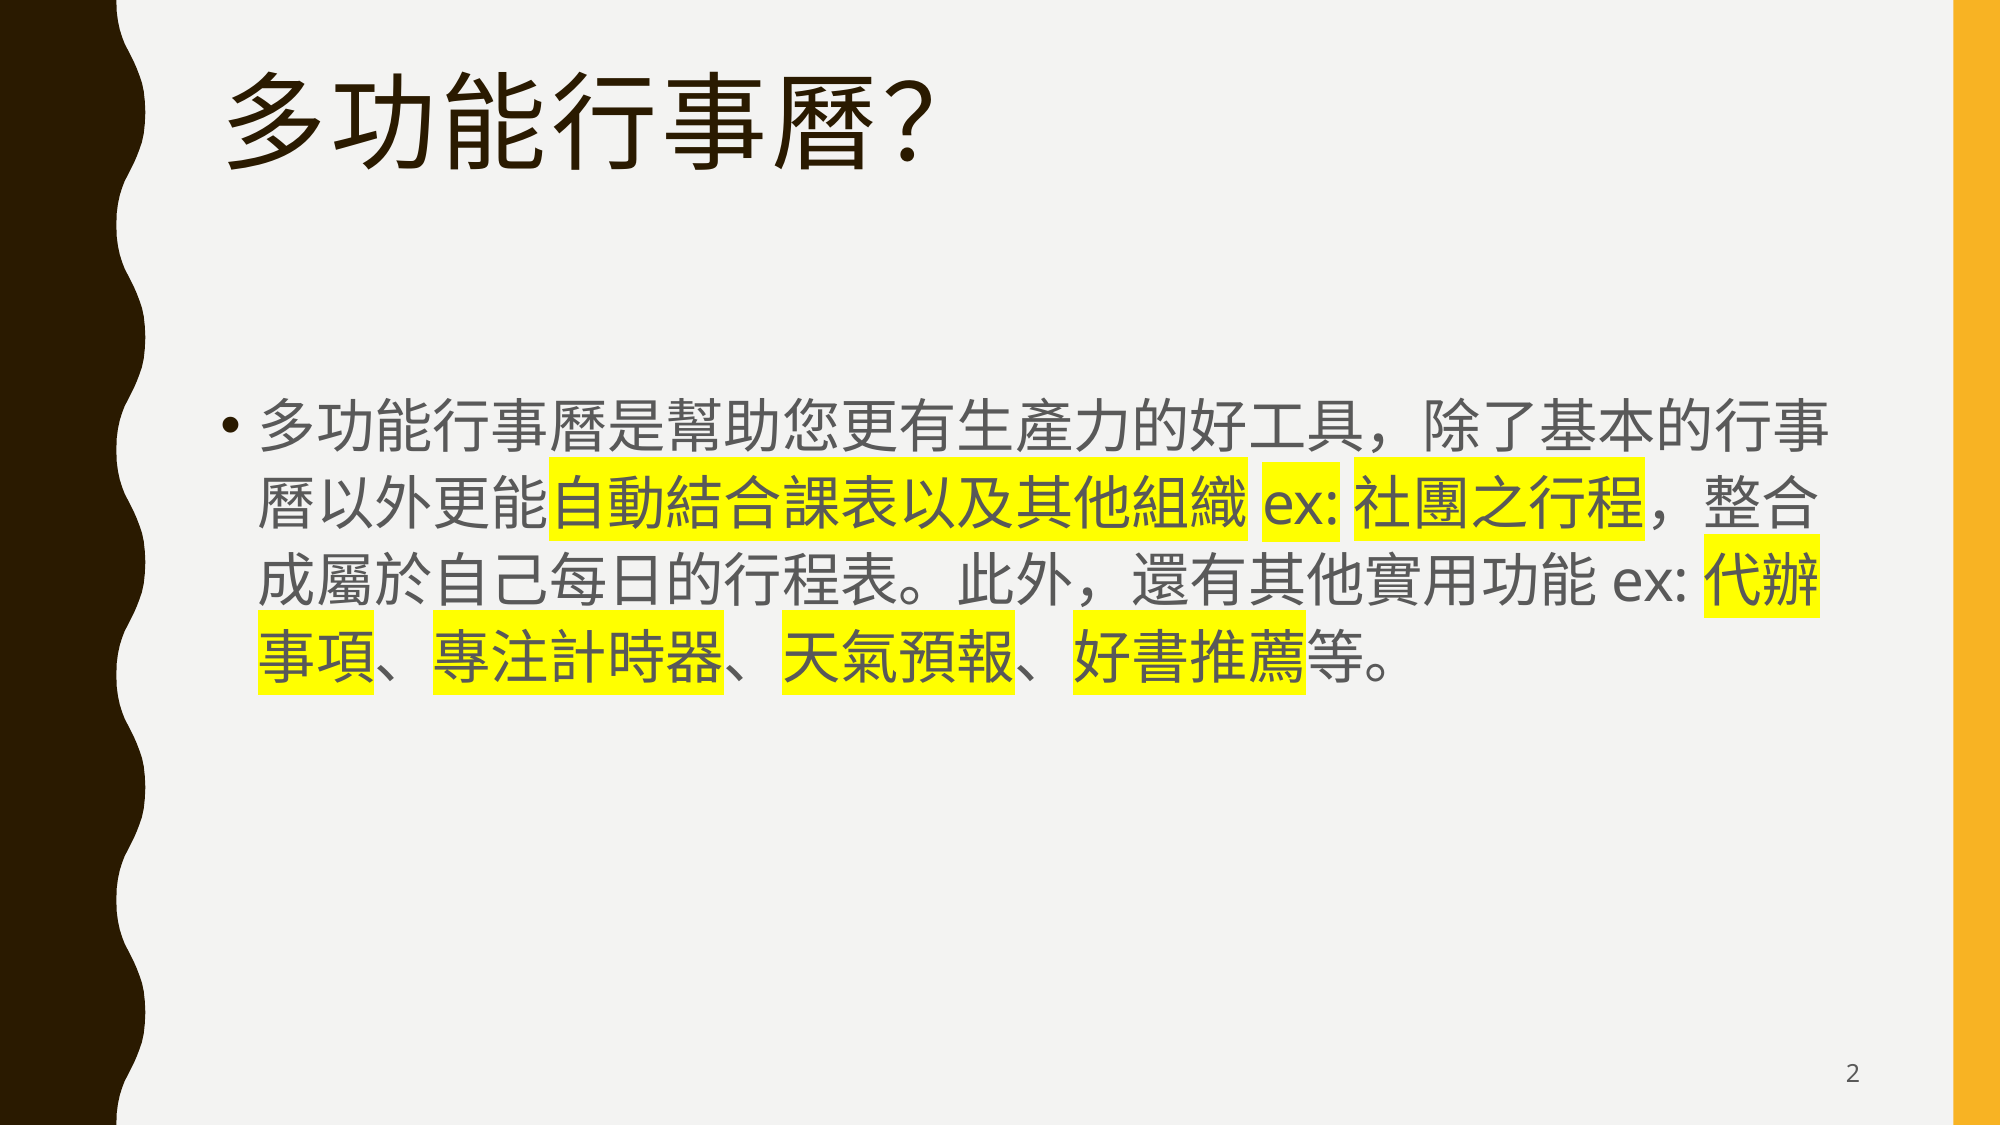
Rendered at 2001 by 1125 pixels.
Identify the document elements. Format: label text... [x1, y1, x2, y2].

list 多功能行事曆是幫助您更有生產力的好工具，除了基本的行事曆以外更能自動結合課表以及其他組織ex:社團之行程，整合成屬於自己每日的行程表。此外，還有其他實用功能ex:代辦事項、專注計時器、天氣預報、好書推薦等。 [205, 375, 1875, 965]
slide_number 2 [1412, 1045, 1875, 1103]
title 多功能行事曆？ [205, 62, 1875, 308]
